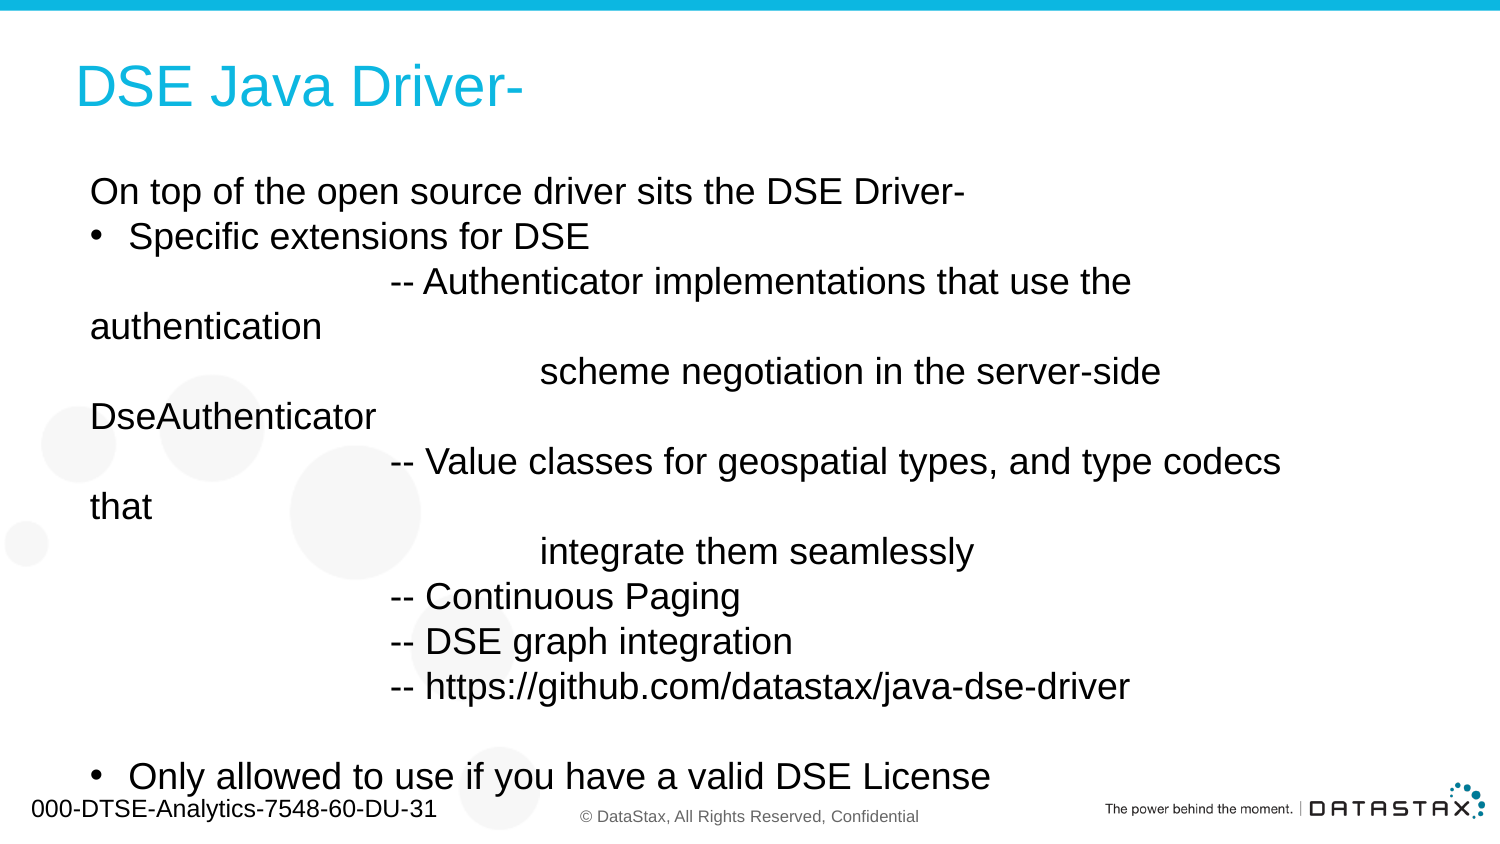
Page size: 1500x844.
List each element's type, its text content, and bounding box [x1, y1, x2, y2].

picture [1090, 767, 1500, 834]
text_box On top of the open source driver sits the DSE Driver- Specific extensions for DSE -- Authenticator implementations that use the authentication scheme negotiation in the server-side DseAuthenticator -- Value classes for geospatial types, and type codecs that integrate them seamlessly -- Continuous Paging -- DSE graph integration -- https://github.com/datastax/java-dse-driver Only allowed to use if you have a valid DSE License [74, 160, 1298, 805]
title DSE Java Driver- [75, 44, 1425, 135]
slide_number 000-DTSE-Analytics-7548-60-DU-31 [16, 785, 720, 831]
